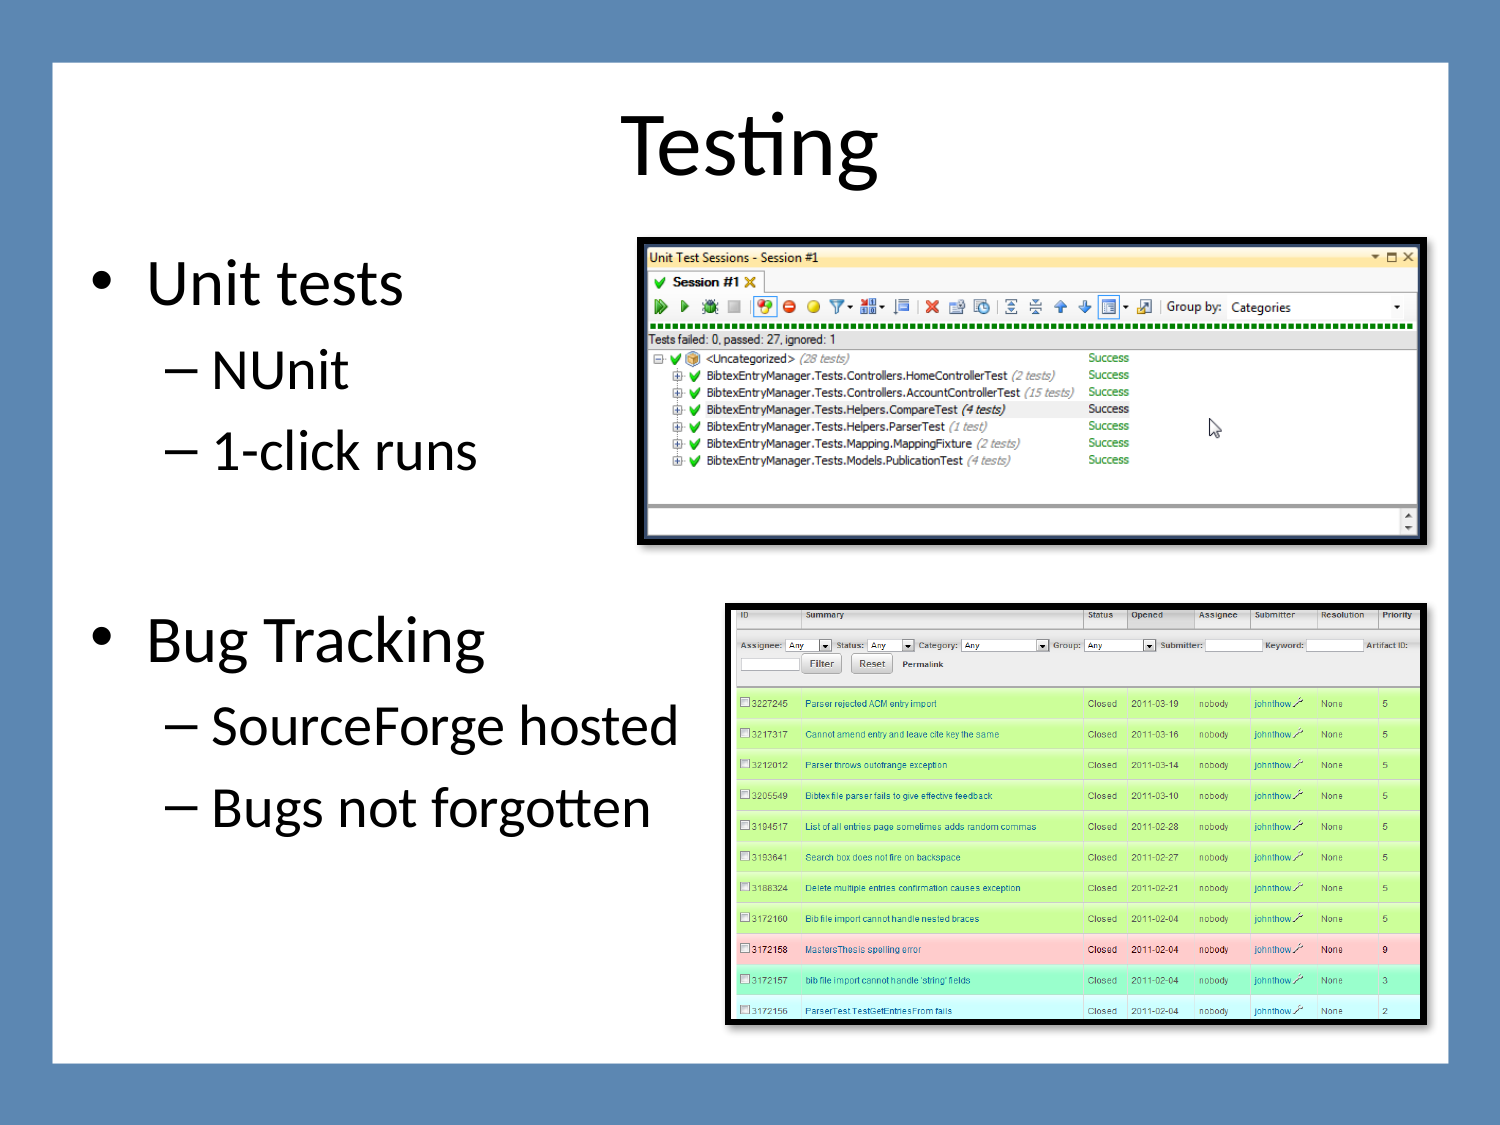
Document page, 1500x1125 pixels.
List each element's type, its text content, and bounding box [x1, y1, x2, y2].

picture [0, 0, 1500, 1125]
list Unit tests NUnit 1-click runs Bug Tracking SourceForge hosted Bugs not forgotten [75, 231, 1425, 975]
title Testing [75, 45, 1425, 231]
